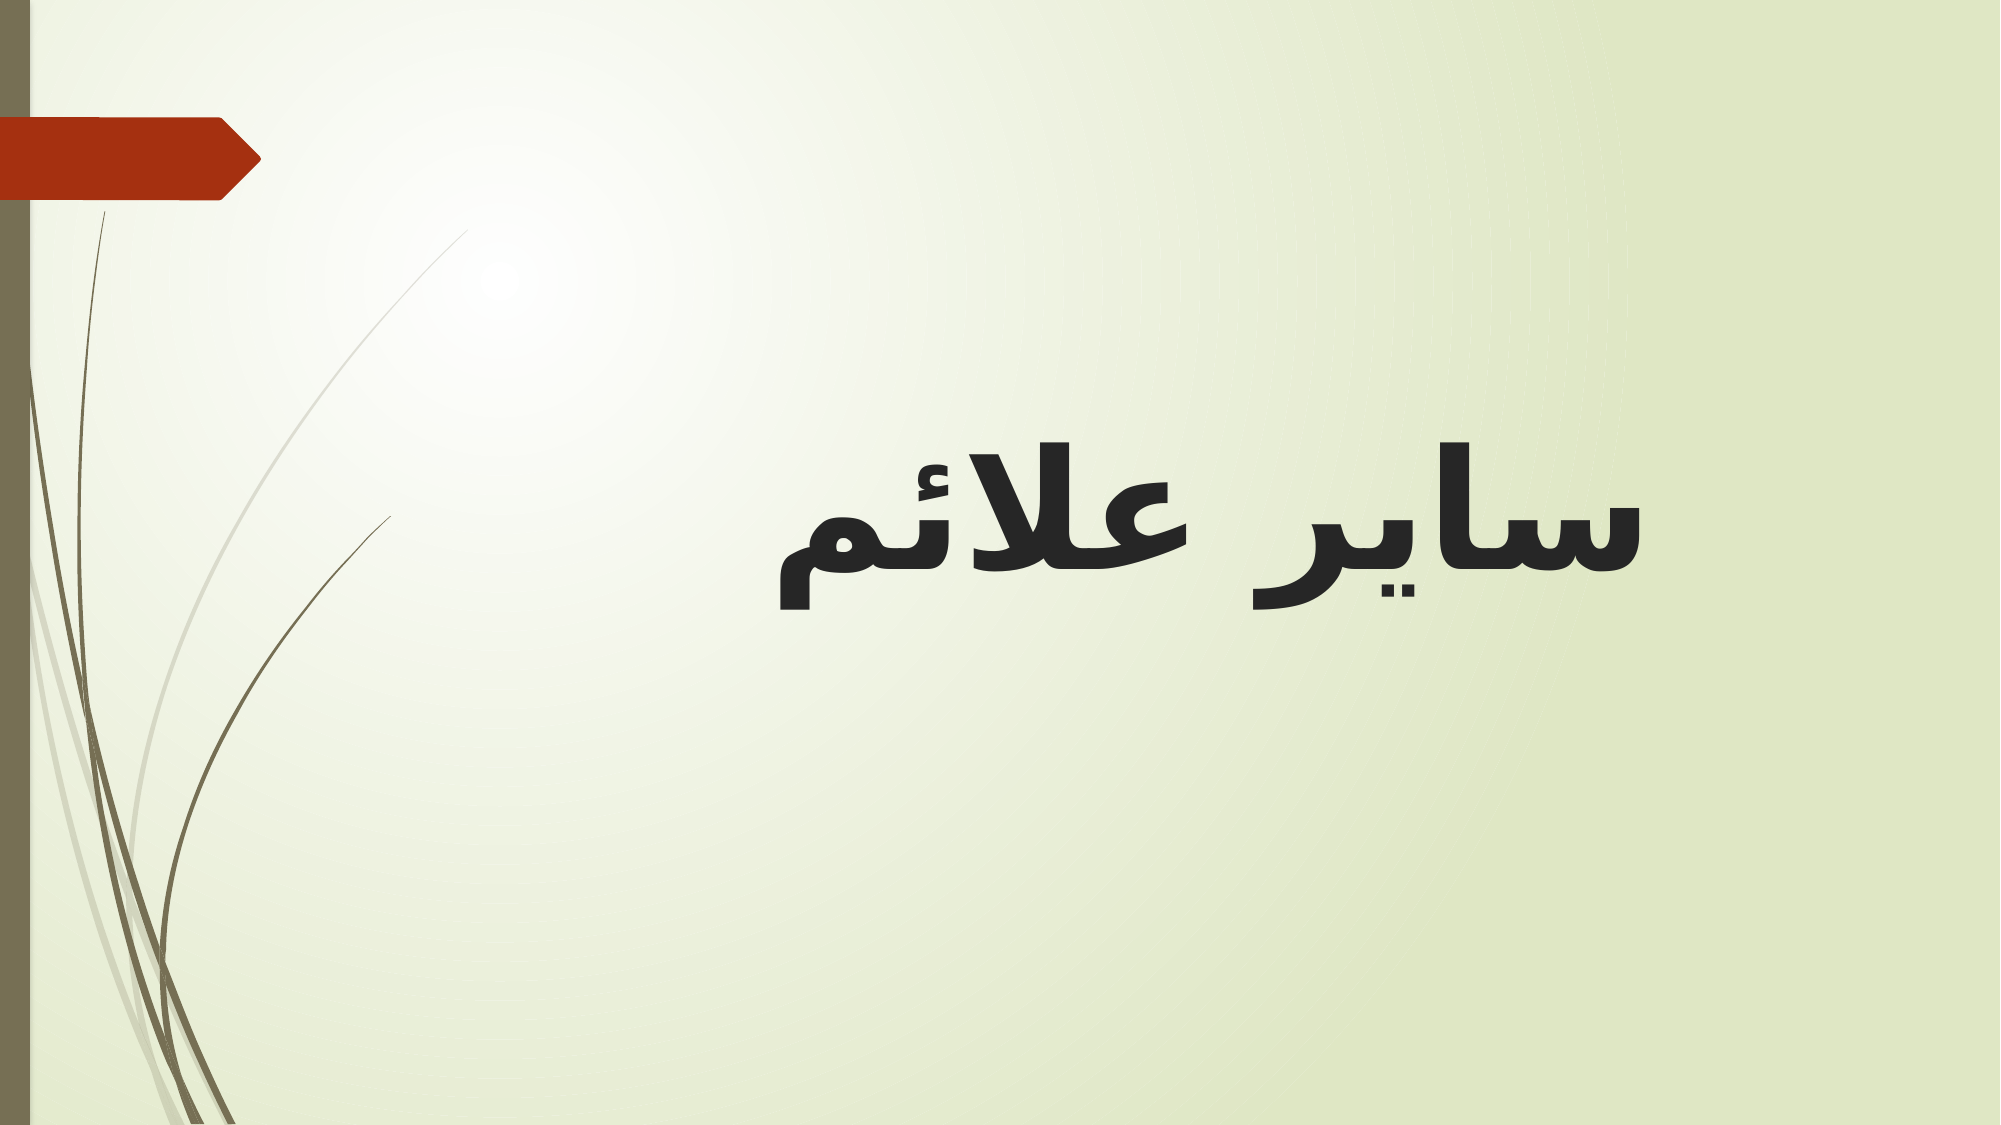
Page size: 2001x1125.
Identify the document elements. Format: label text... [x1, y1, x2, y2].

title سایر علائم [754, 395, 2000, 606]
